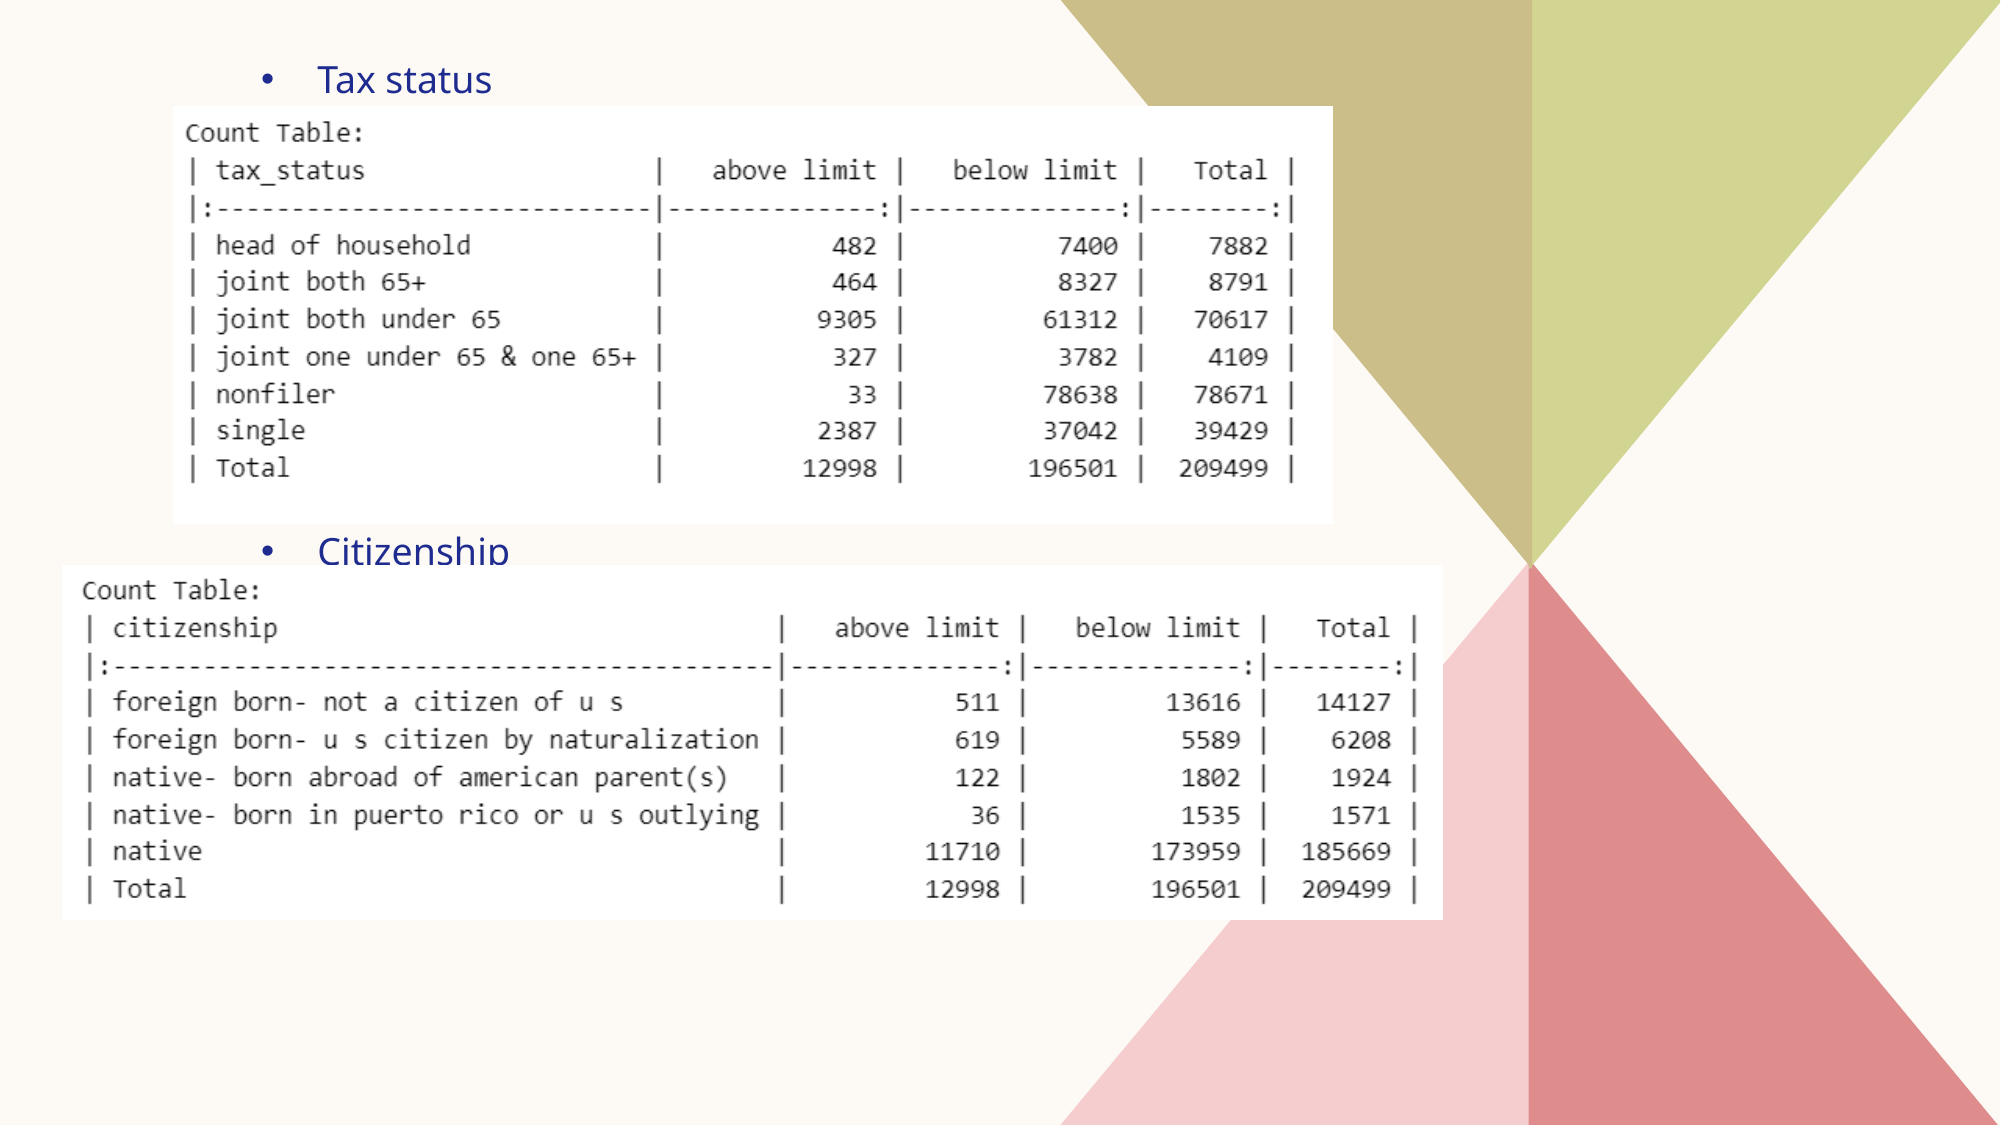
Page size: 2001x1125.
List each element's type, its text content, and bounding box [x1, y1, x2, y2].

list Tax status Citizenship [246, 25, 1180, 106]
picture [62, 565, 1443, 920]
list Tax status Citizenship [246, 524, 1180, 565]
picture [173, 106, 1333, 524]
